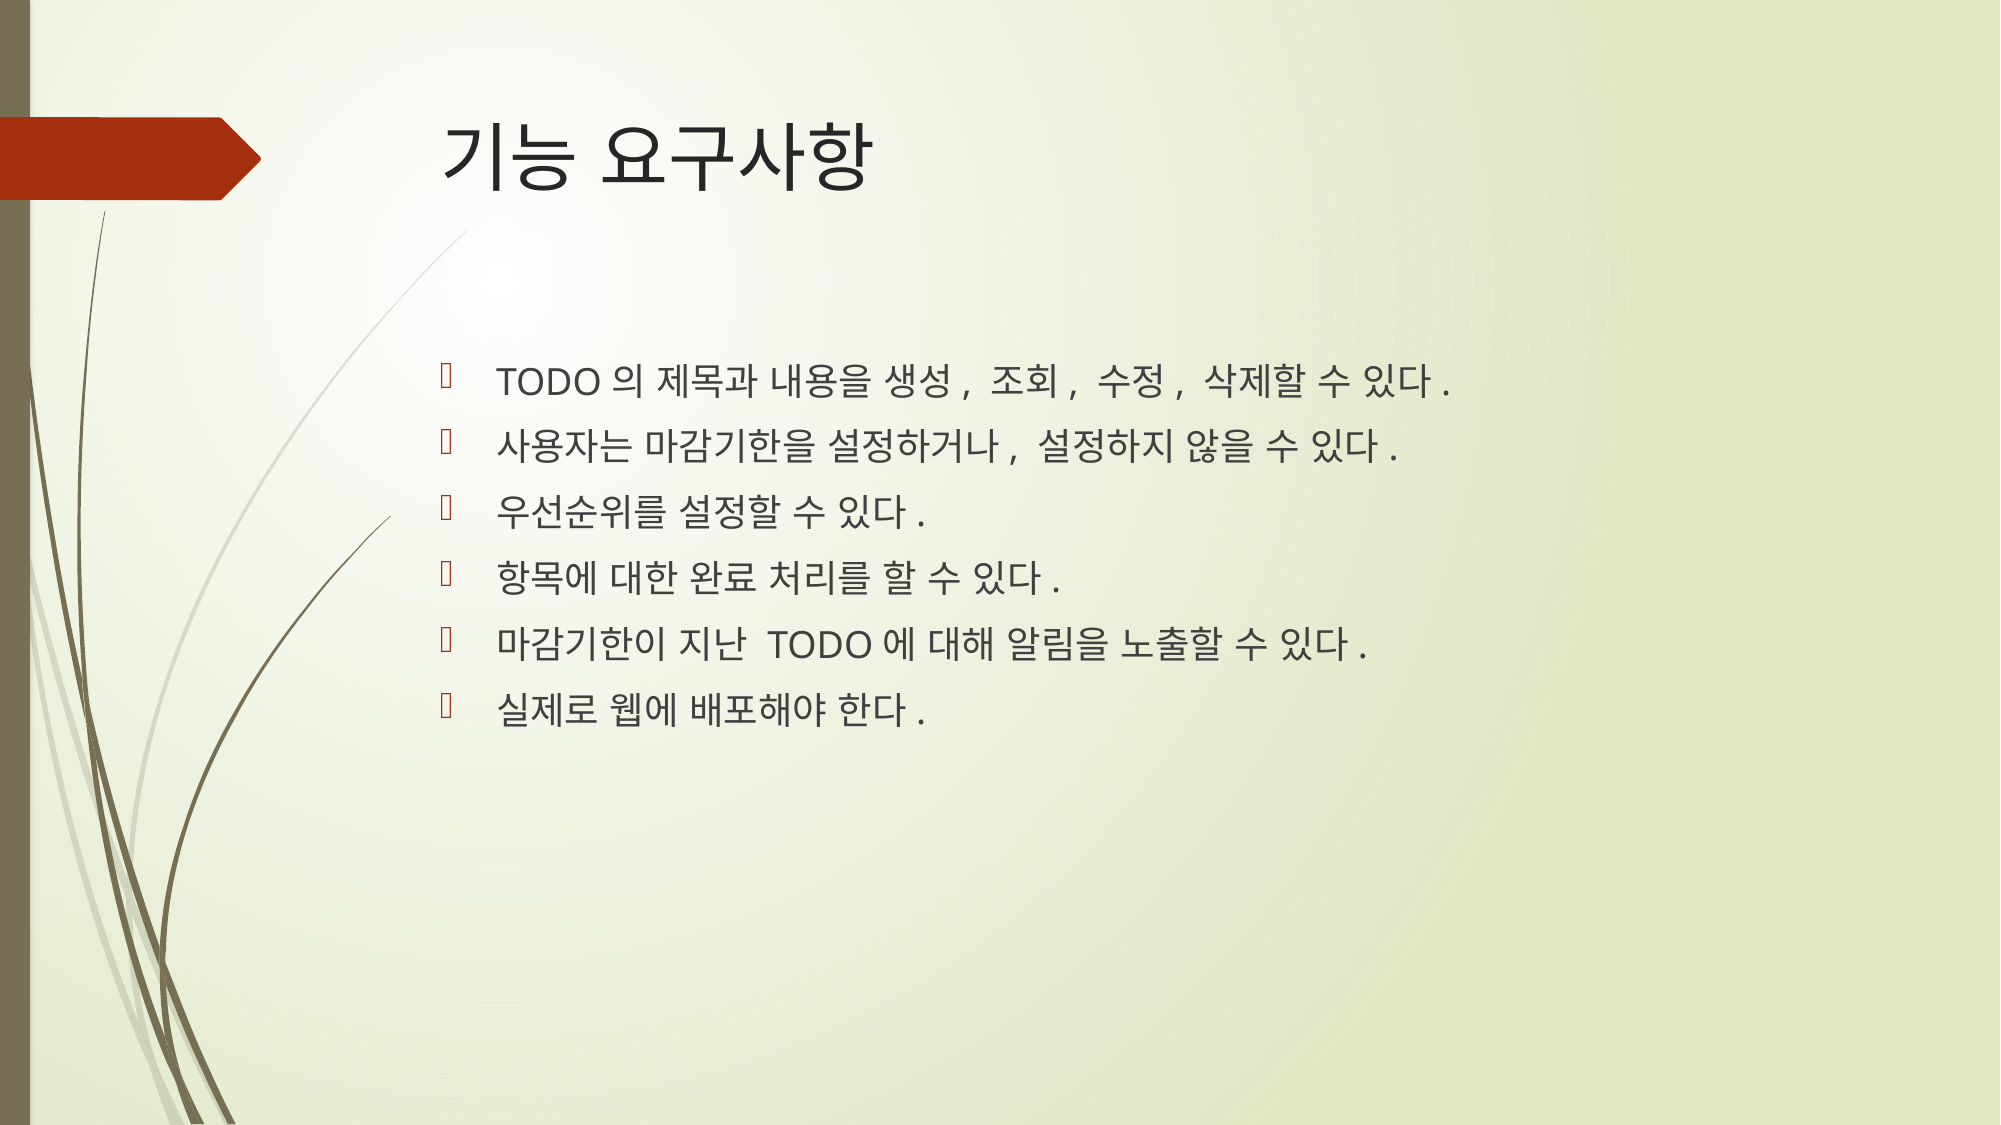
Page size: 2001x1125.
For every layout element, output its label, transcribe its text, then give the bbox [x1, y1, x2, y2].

title 기능 요구사항 [425, 102, 1888, 313]
list TODO의 제목과 내용을 생성, 조회, 수정, 삭제할 수 있다. 사용자는 마감기한을 설정하거나, 설정하지 않을 수 있다. 우선순위를 설정할 수 있다. 항목에 대한 완료 처리를 할 수 있다. 마감기한이 지난 TODO에 대해 알림을 노출할 수 있다. 실제로 웹에 배포해야 한다. [424, 350, 1888, 970]
